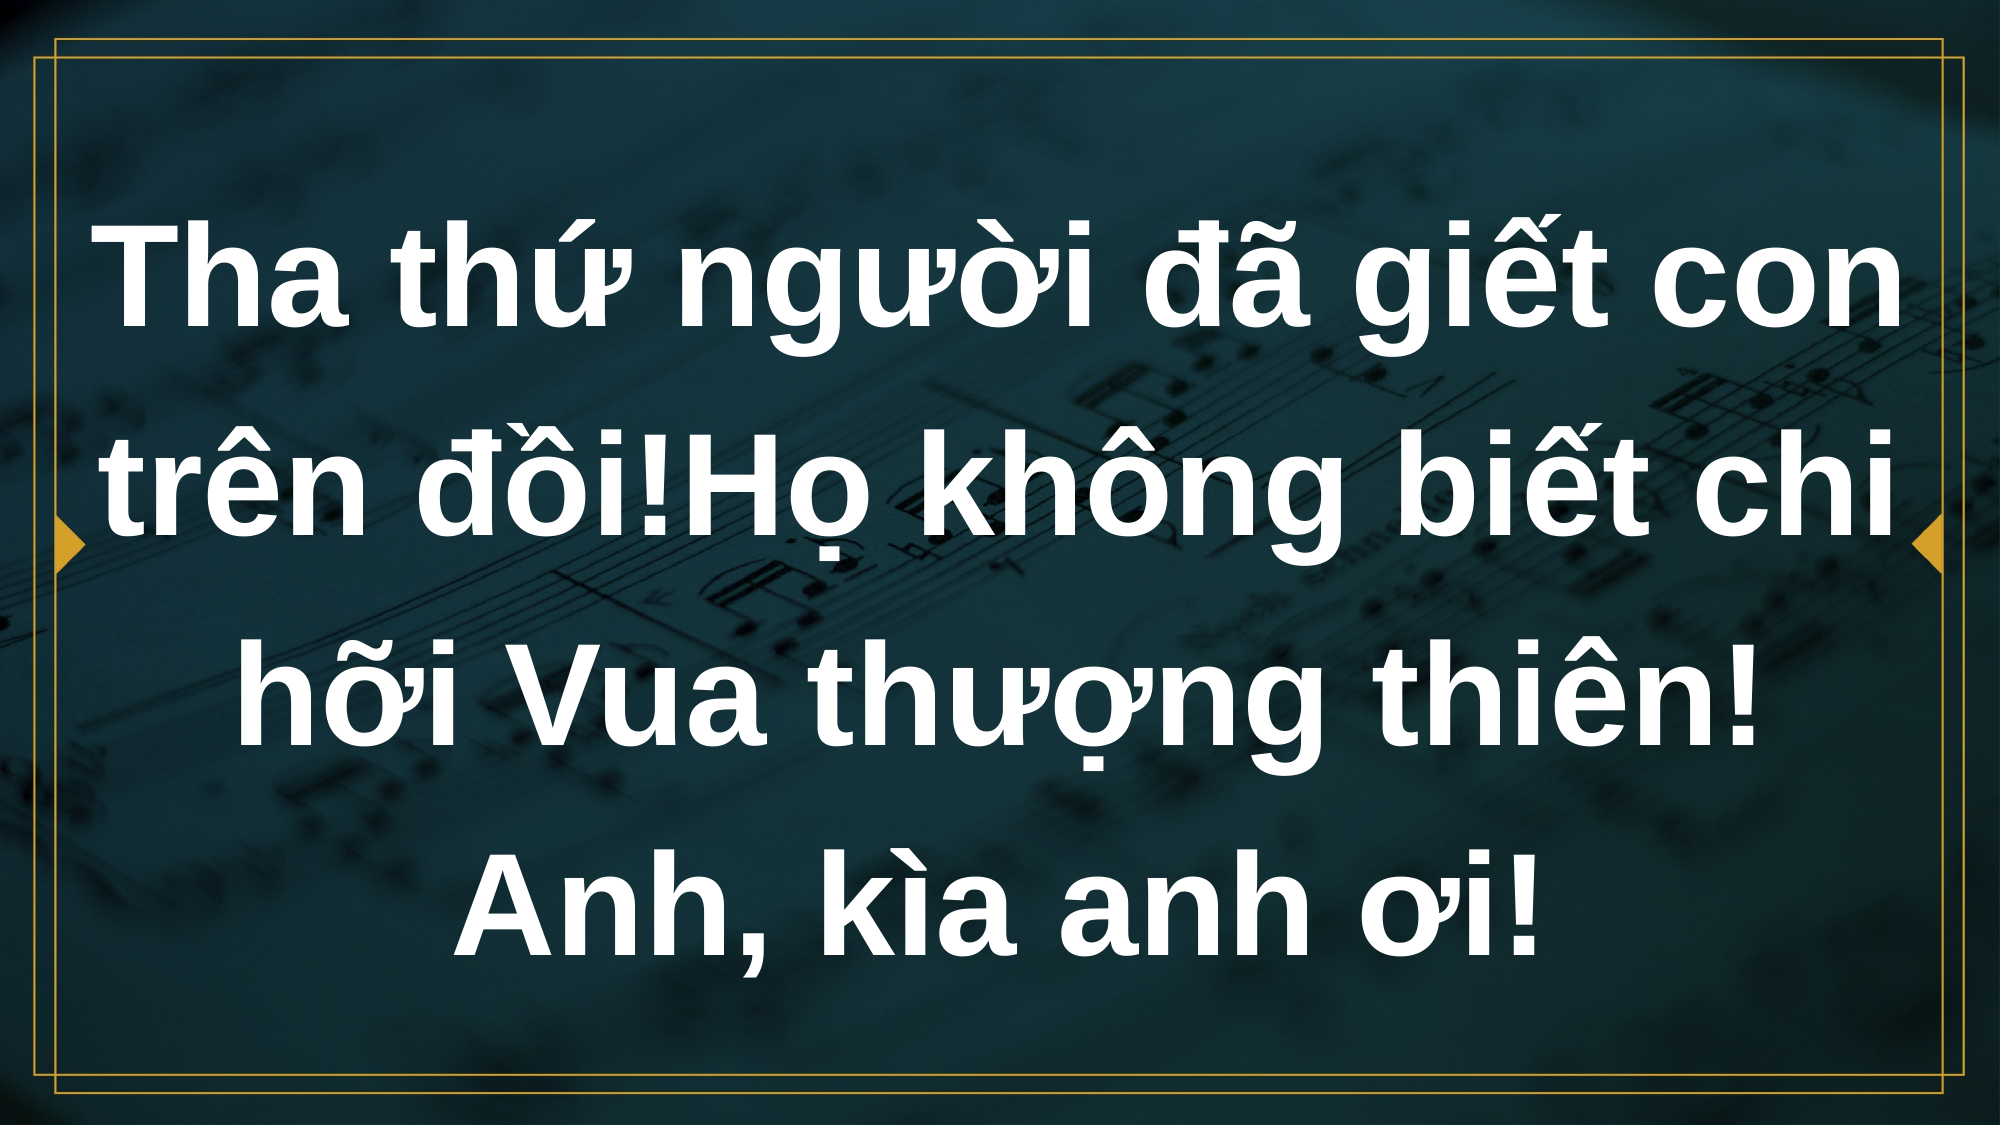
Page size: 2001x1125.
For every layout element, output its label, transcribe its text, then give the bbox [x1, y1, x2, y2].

title Tha thứ người đã giết con trên đồi!Họ không biết chi hỡi Vua thượng thiên! Anh, kìa anh ơi! [55, 53, 1945, 1077]
picture [0, 0, 2000, 1125]
